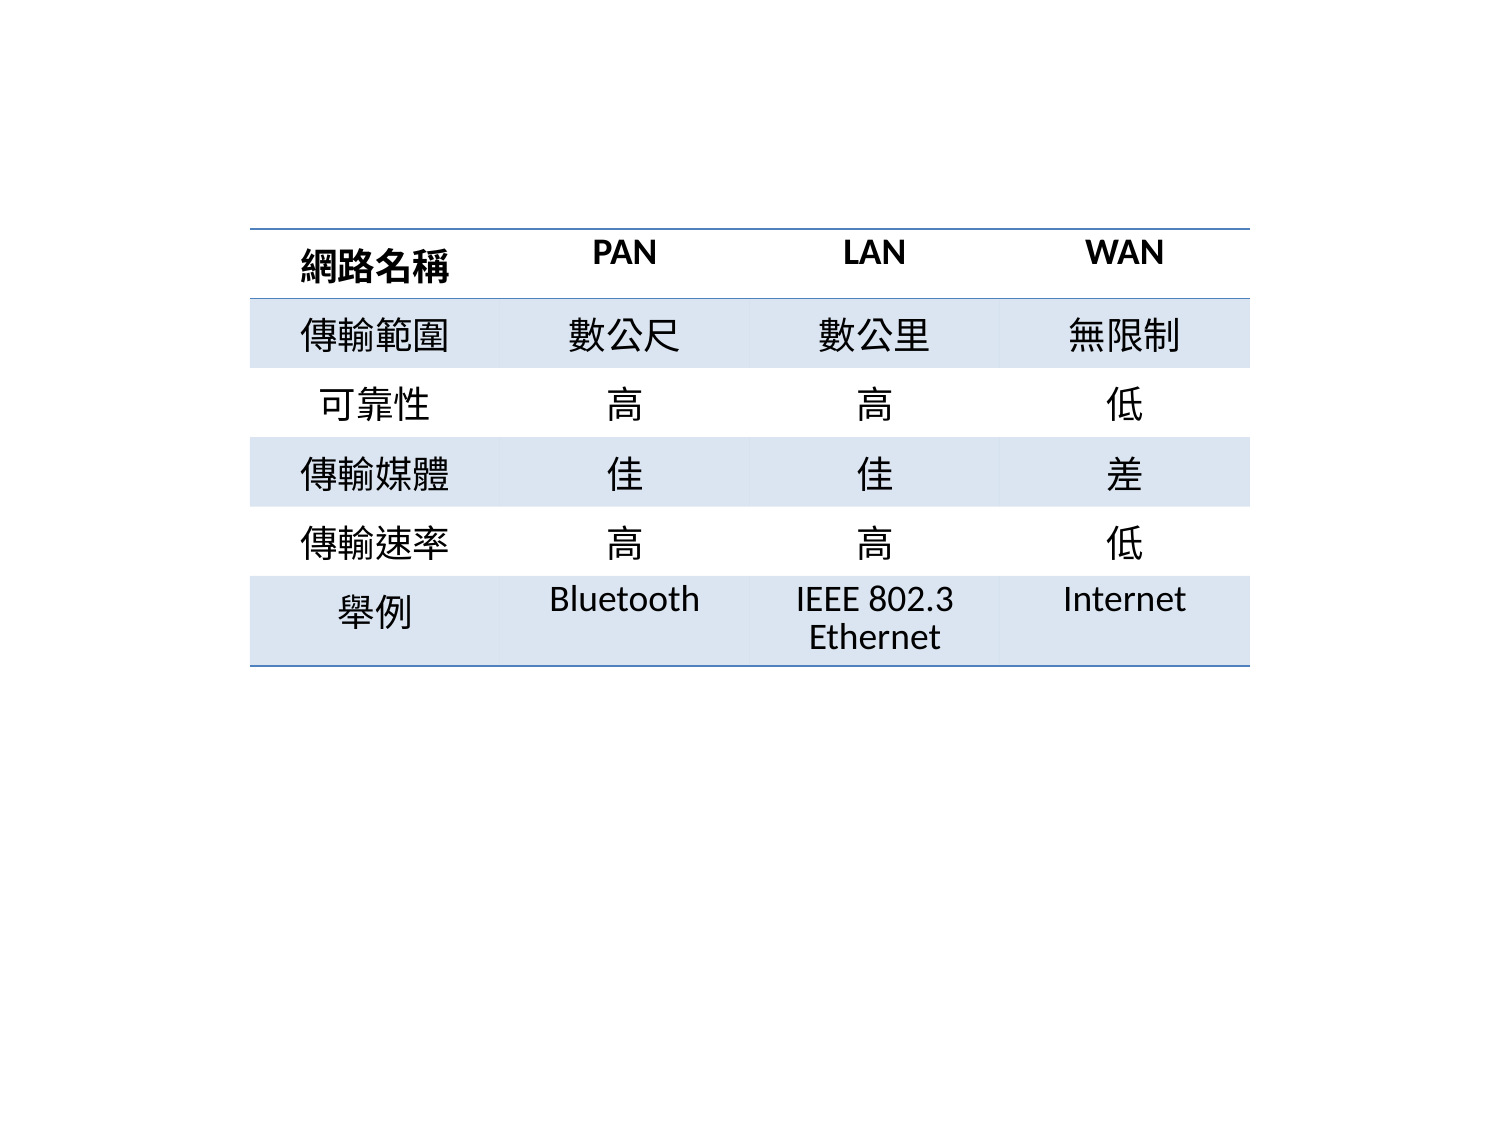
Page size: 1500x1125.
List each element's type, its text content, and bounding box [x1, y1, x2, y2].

table_cell 無限制 [1000, 299, 1250, 368]
table_cell 佳 [500, 437, 750, 507]
table_cell 數公尺 [500, 299, 750, 368]
table_cell 傳輸媒體 [250, 437, 500, 507]
table_cell IEEE 802.3 Ethernet [750, 576, 1000, 665]
table_cell 傳輸範圍 [250, 299, 500, 368]
table_cell 傳輸速率 [250, 507, 500, 576]
table_cell 高 [500, 368, 750, 437]
table_header LAN [750, 230, 1000, 298]
table_cell 低 [1000, 507, 1250, 576]
table_header 網路名稱 [250, 230, 500, 298]
table_cell 可靠性 [250, 368, 500, 437]
table_cell 差 [1000, 437, 1250, 507]
table_cell Bluetooth [500, 576, 750, 665]
table_cell 數公里 [750, 299, 1000, 368]
table_cell 佳 [750, 437, 1000, 507]
table_header WAN [1000, 230, 1250, 298]
table_cell 高 [750, 507, 1000, 576]
table_cell 低 [1000, 368, 1250, 437]
table_cell 高 [500, 507, 750, 576]
table_cell Internet [1000, 576, 1250, 665]
table_header PAN [500, 230, 750, 298]
table_cell 舉例 [250, 576, 500, 665]
table_cell 高 [750, 368, 1000, 437]
